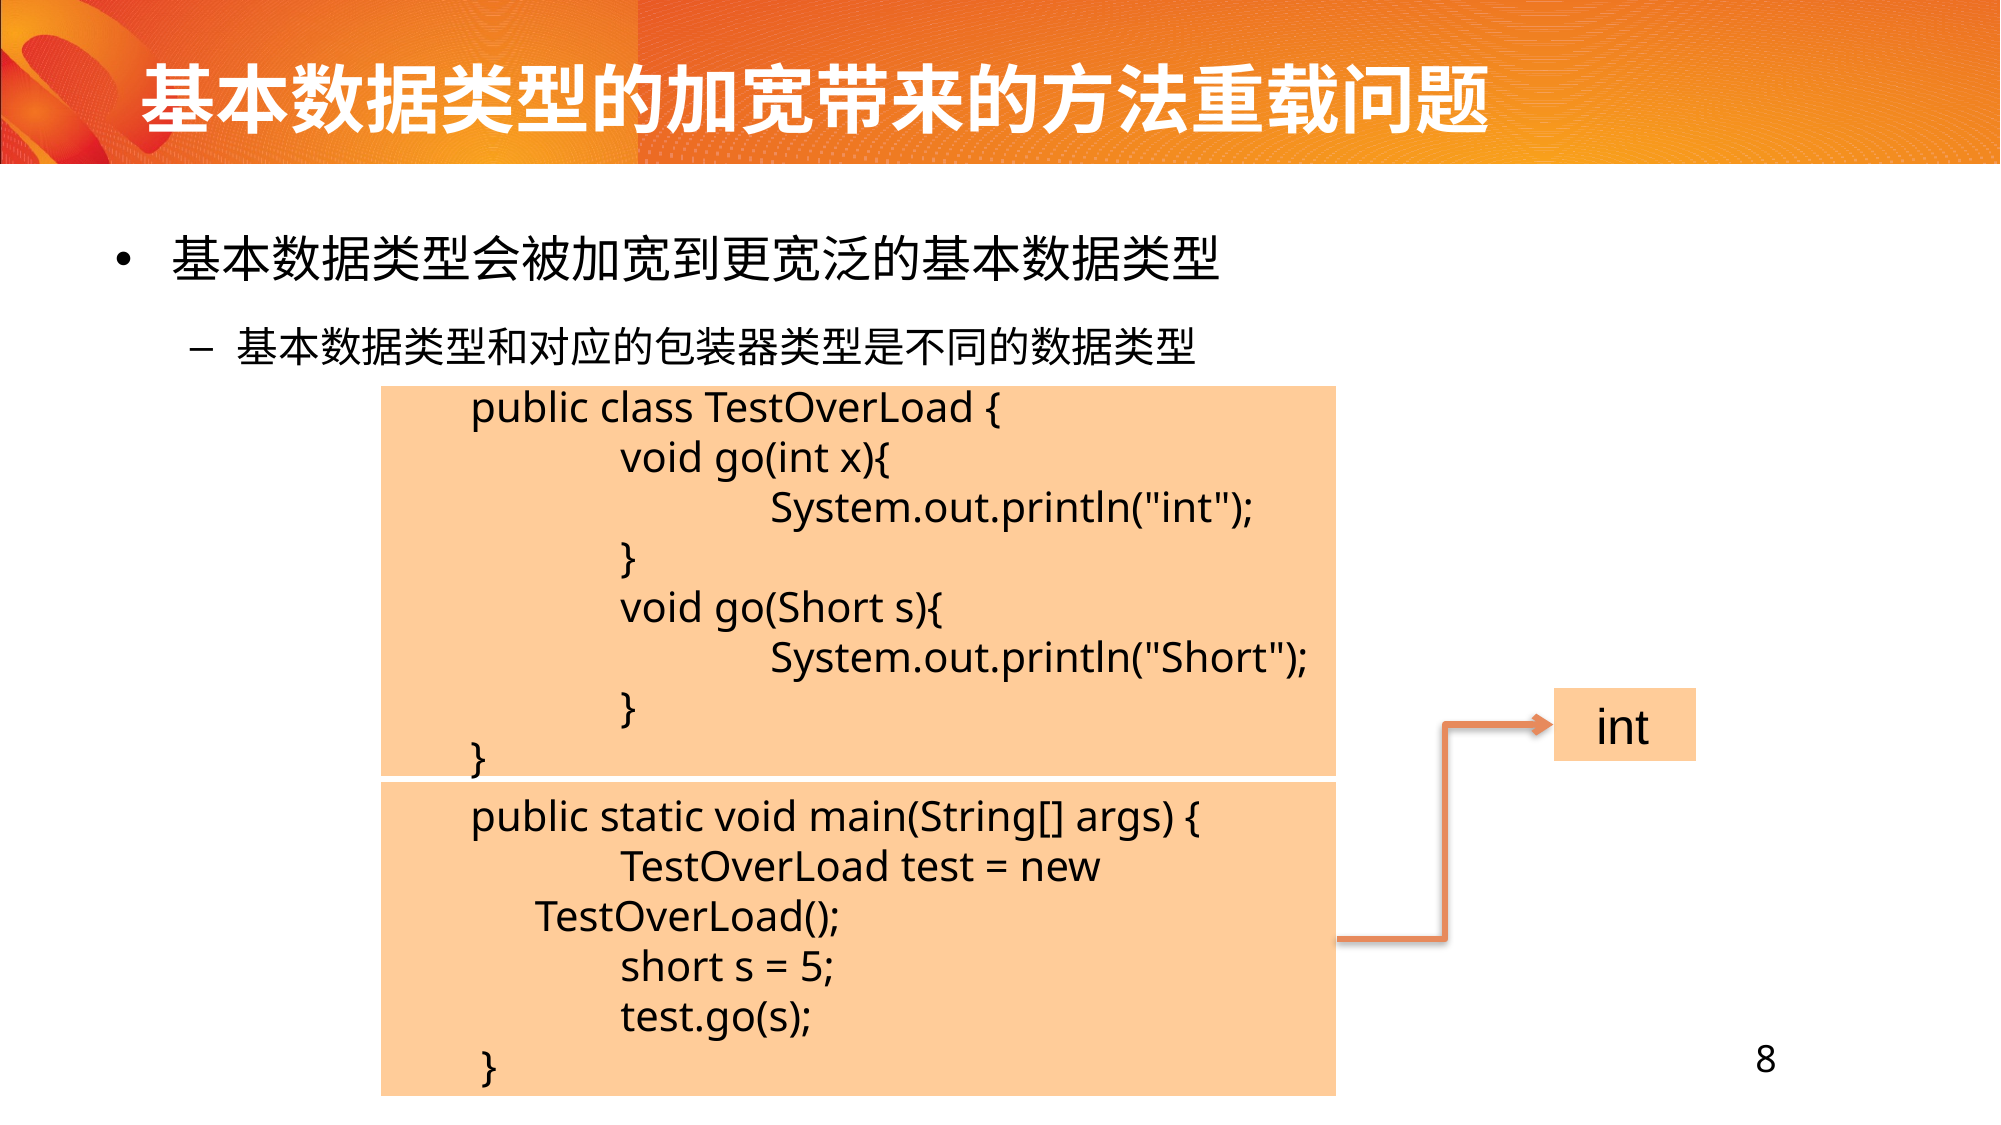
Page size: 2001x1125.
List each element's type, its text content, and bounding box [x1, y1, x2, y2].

list 基本数据类型会被加宽到更宽泛的基本数据类型 基本数据类型和对应的包装器类型是不同的数据类型 [99, 190, 1900, 1005]
text_box public static void main(String[] args) { TestOverLoad test = new TestOverLoad(); short s = 5; test.go(s); } [380, 781, 1337, 1097]
text_box public class TestOverLoad { void go(int x){ System.out.println("int"); } void go(Short s){ System.out.println("Short"); } } [380, 385, 1337, 777]
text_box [1336, 724, 1554, 942]
text_box int [1553, 687, 1697, 762]
title 基本数据类型的加宽带来的方法重载问题 [125, 45, 1721, 167]
picture [0, 0, 2000, 164]
